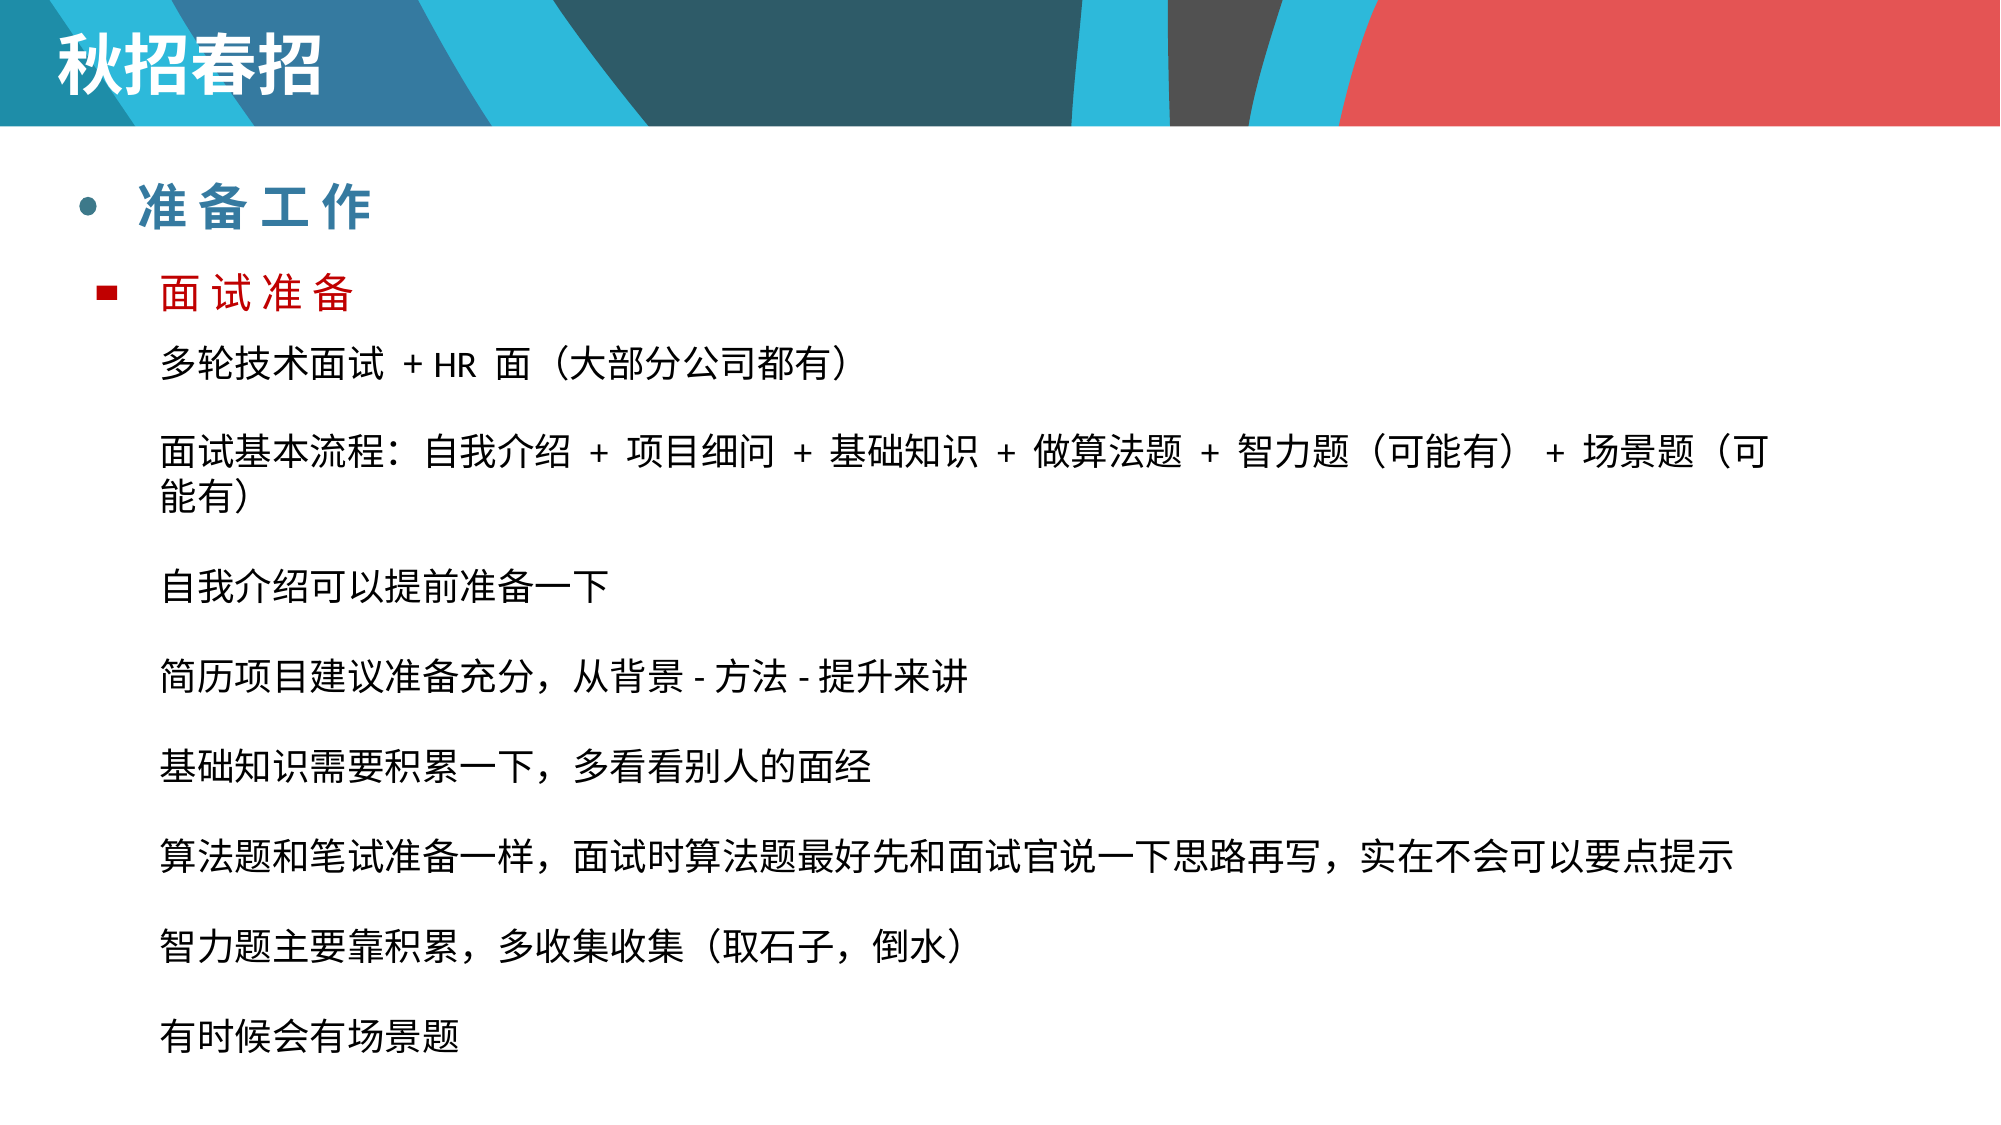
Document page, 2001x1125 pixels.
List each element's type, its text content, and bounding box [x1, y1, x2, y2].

text_box [78, 195, 98, 217]
text_box 秋招春招 [42, 19, 474, 117]
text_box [96, 258, 1786, 1118]
text_box 准 备 工 作 [122, 168, 549, 244]
